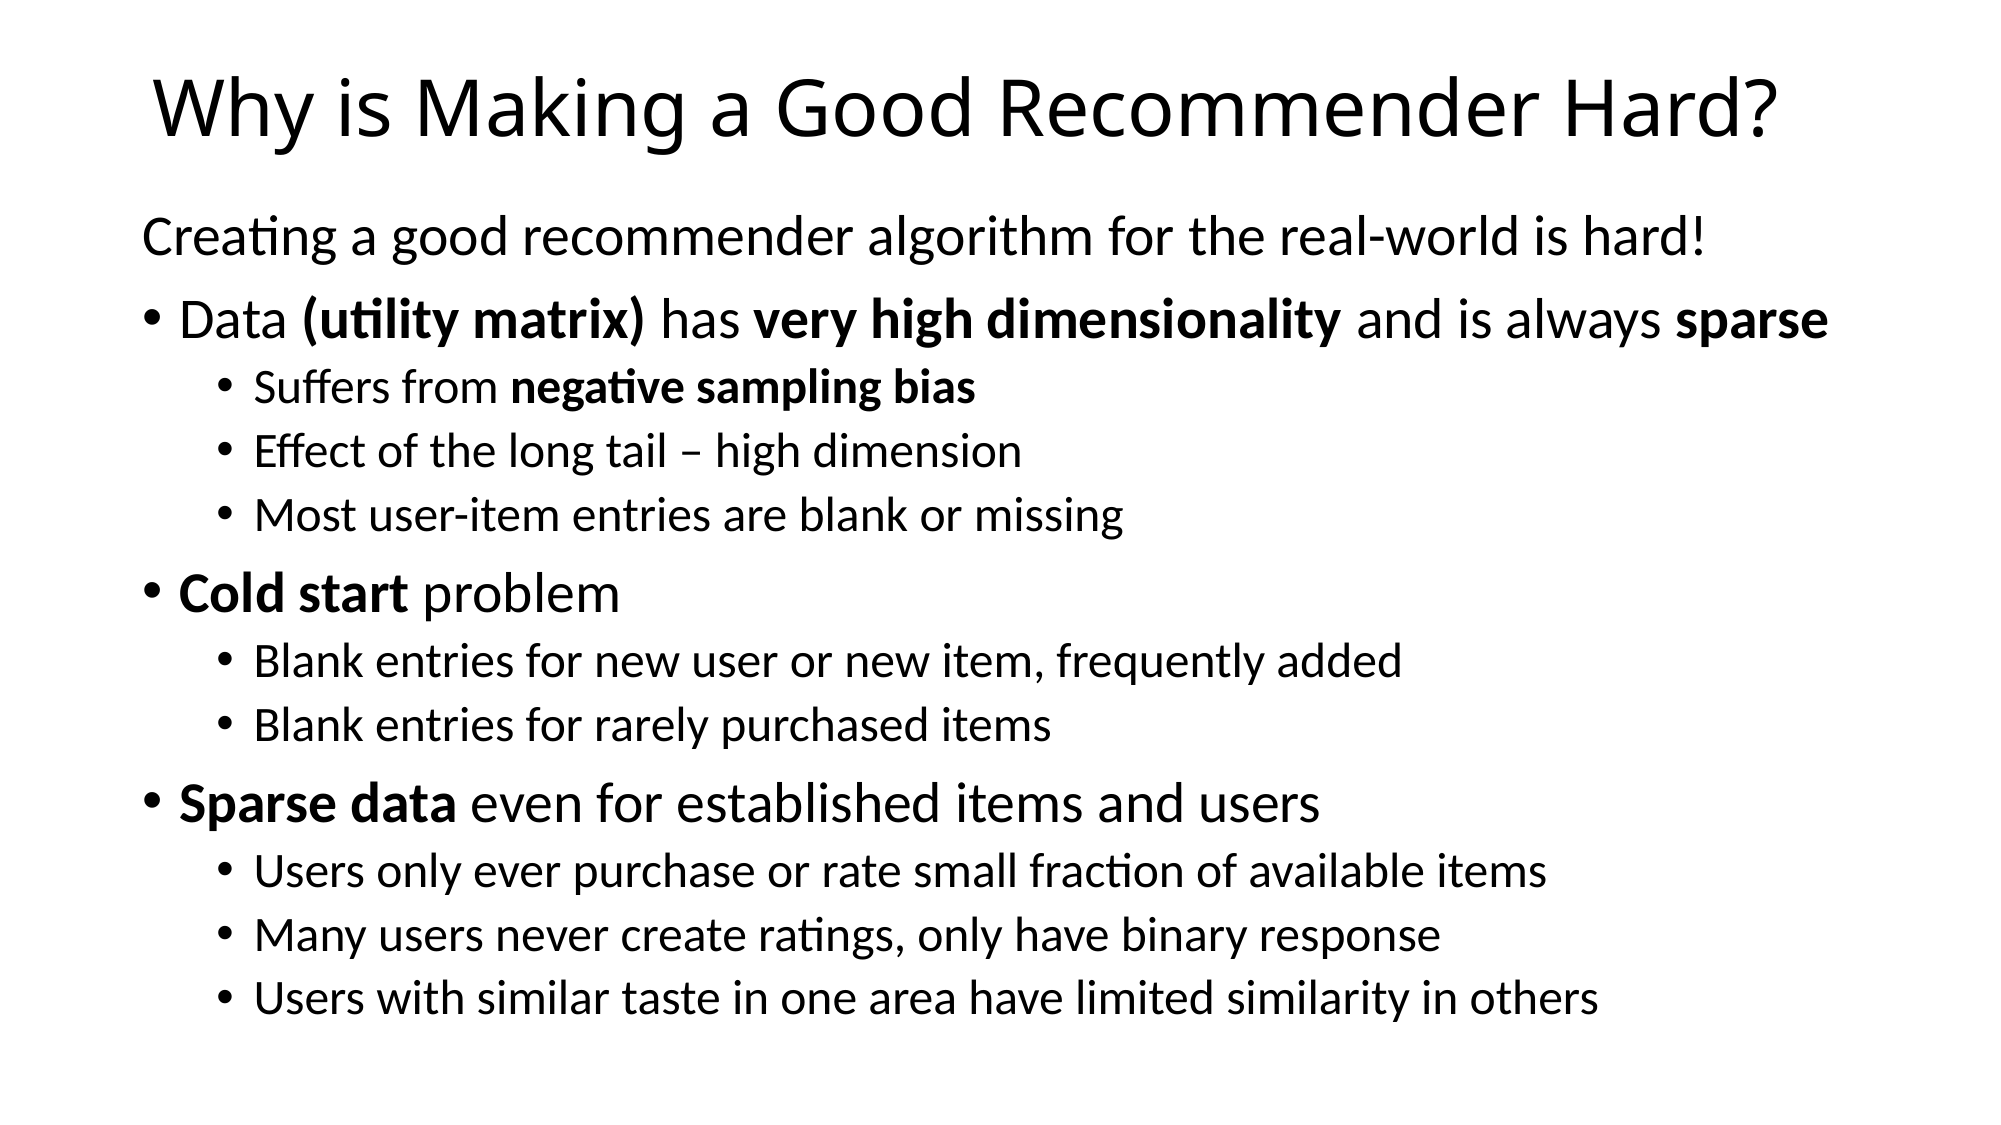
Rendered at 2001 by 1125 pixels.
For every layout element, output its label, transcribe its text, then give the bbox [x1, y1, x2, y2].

list Creating a good recommender algorithm for the real-world is hard! Data (utility matrix) has very high dimensionality and is always sparse Suffers from negative sampling bias Effect of the long tail – high dimension Most user-item entries are blank or missing Cold start problem Blank entries for new user or new item, frequently added Blank entries for rarely purchased items Sparse data even for established items and users Users only ever purchase or rate small fraction of available items Many users never create ratings, only have binary response Users with similar taste in one area have limited similarity in others [127, 198, 1853, 1092]
title Why is Making a Good Recommender Hard? [137, 59, 1863, 162]
